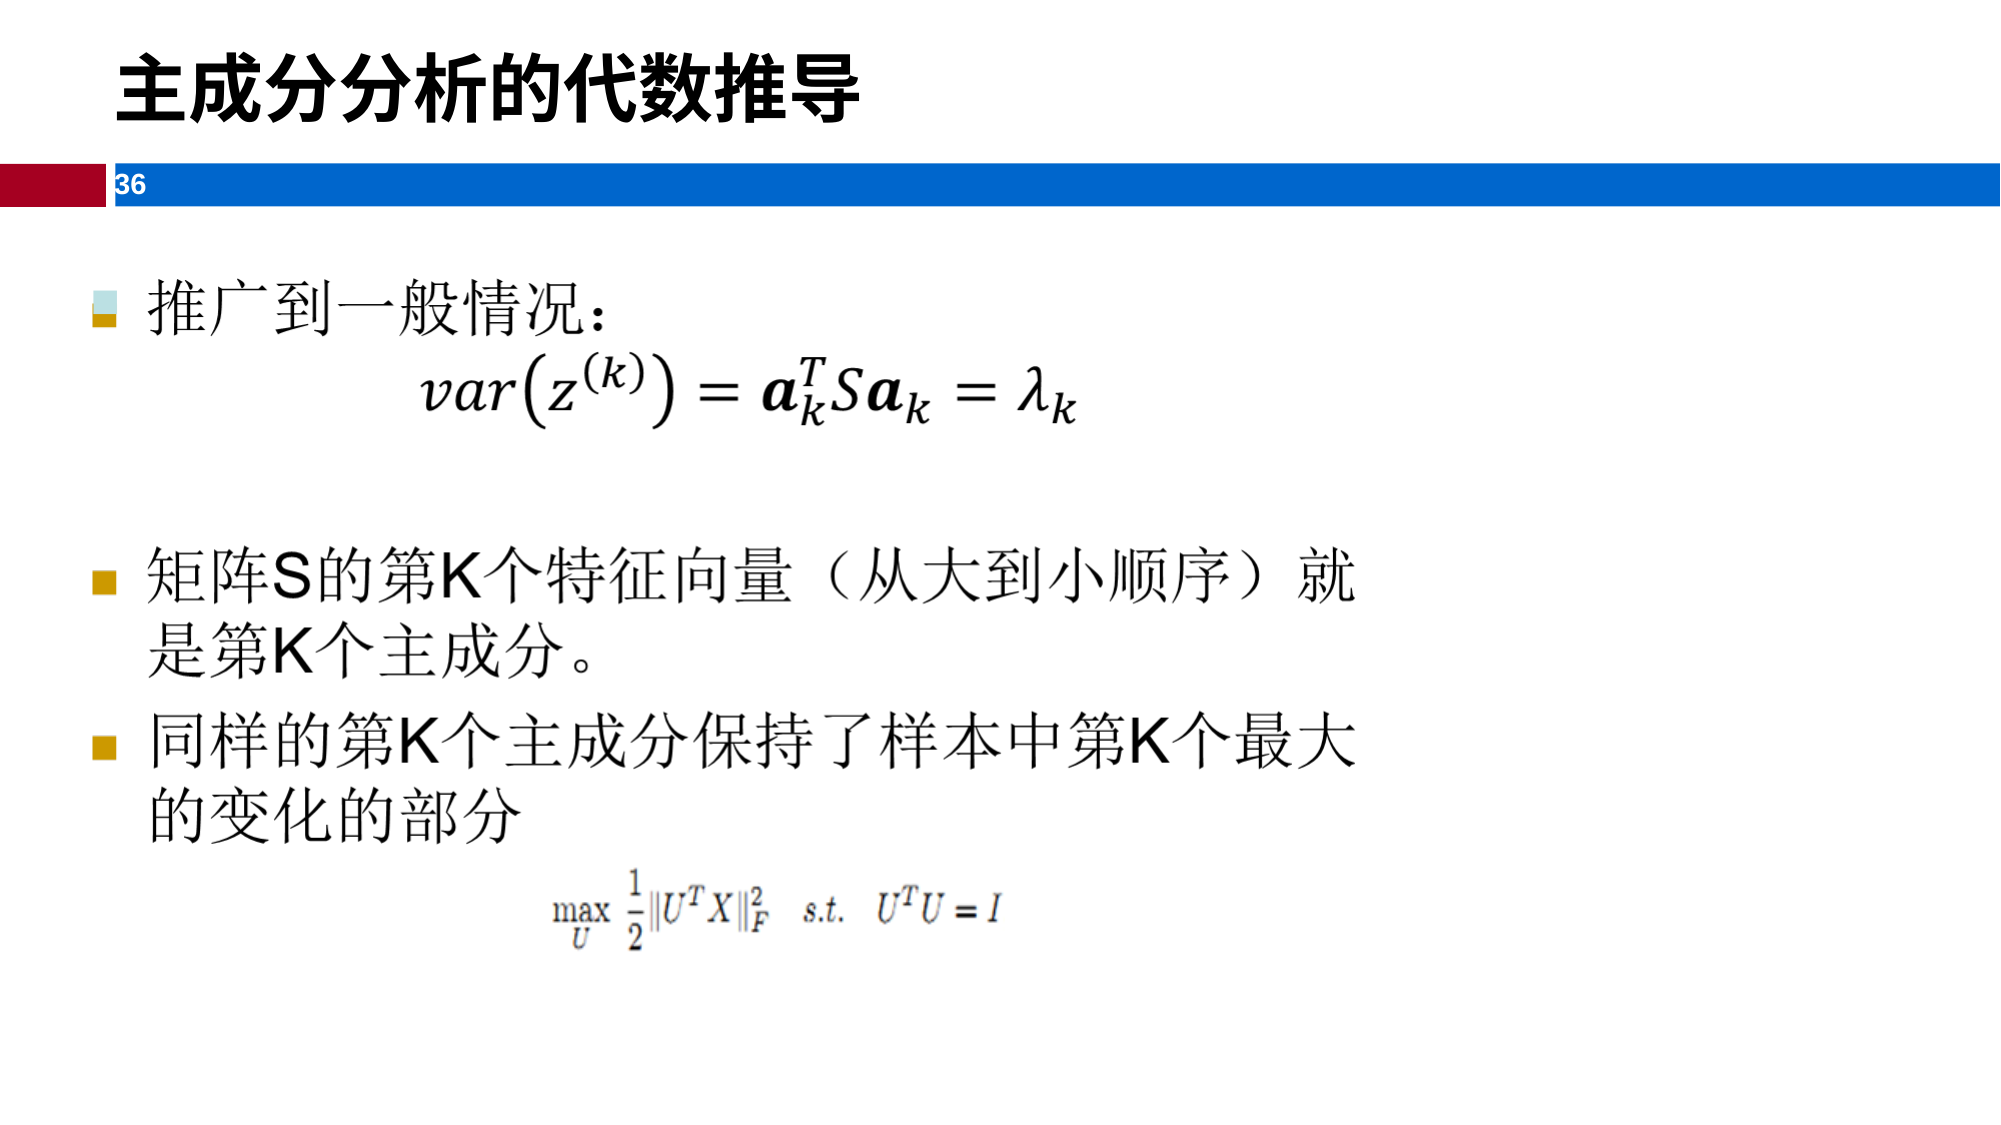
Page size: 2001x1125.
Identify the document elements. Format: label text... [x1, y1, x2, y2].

picture [537, 845, 1005, 956]
text_box 主成分分析的代数推导 [98, 15, 1529, 158]
text_box [74, 262, 1425, 1006]
